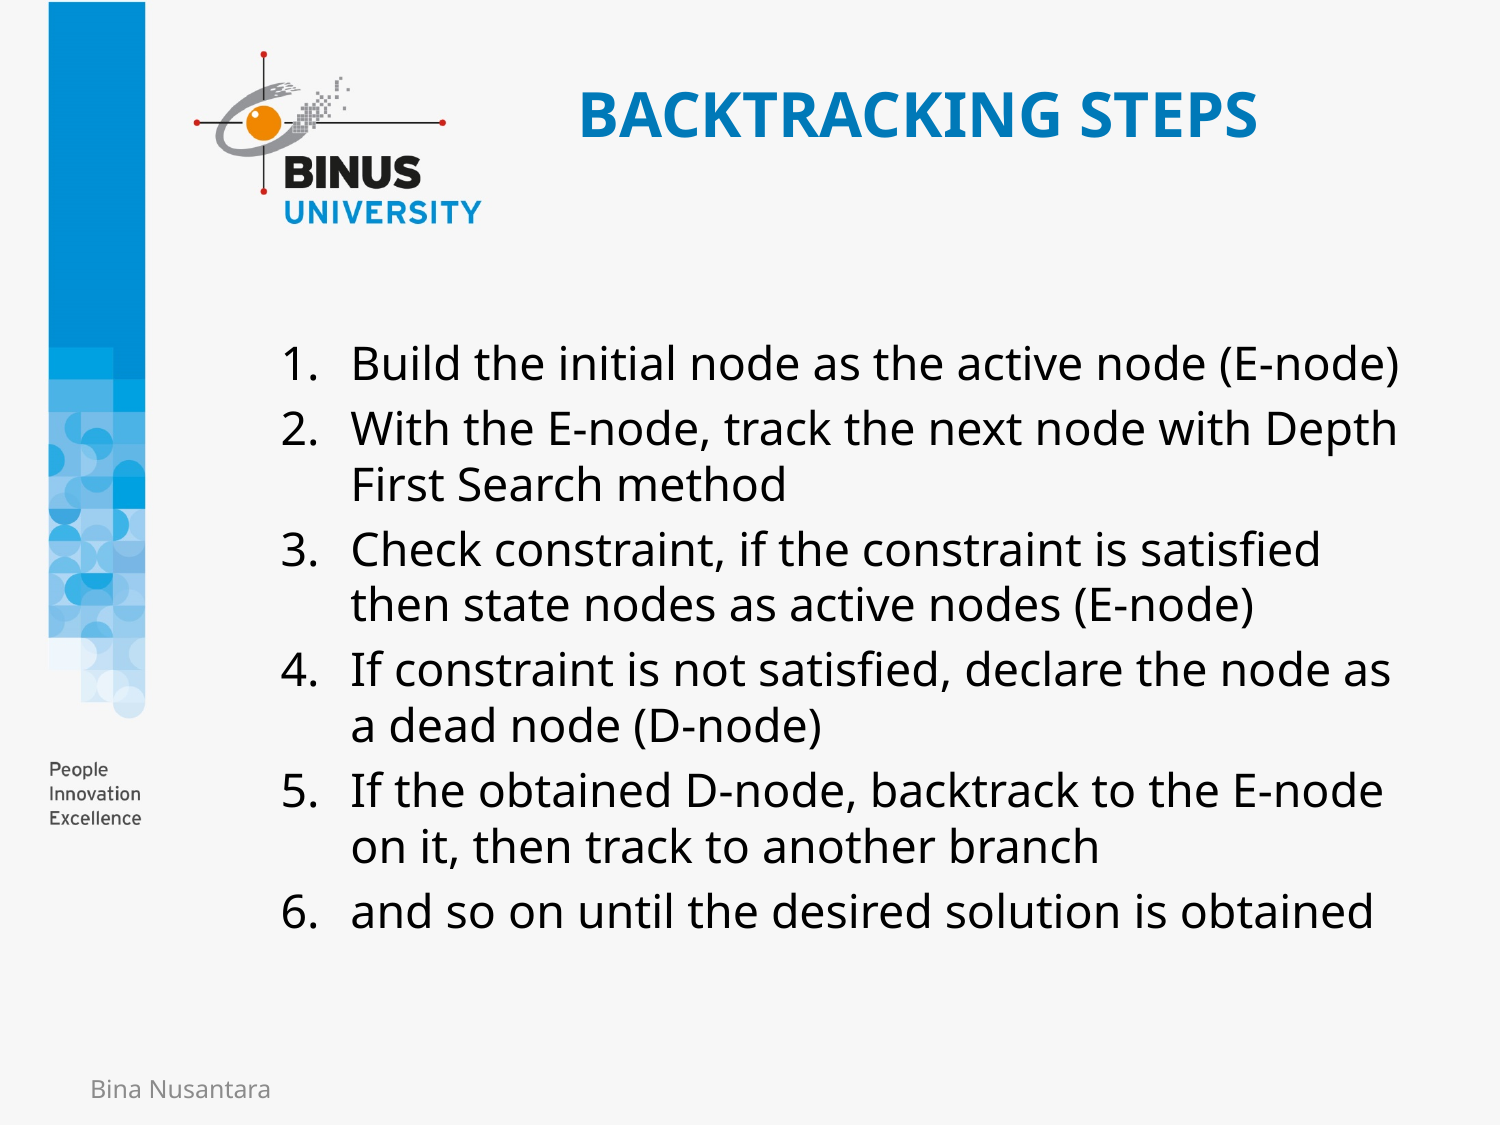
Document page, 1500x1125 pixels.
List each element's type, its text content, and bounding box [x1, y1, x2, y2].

slide_number Bina Nusantara [75, 1058, 425, 1119]
title BACKTRACKING STEPS [338, 19, 1498, 207]
picture [0, 0, 1500, 845]
list Build the initial node as the active node (E-node) With the E-node, track the next node with Depth First Search method Check constraint, if the constraint is satisfied then state nodes as active nodes (E-node) If constraint is not satisfied, declare the node as a dead node (D-node) If the obtained D-node, backtrack to the E-node on it, then track to another branch and so on until the desired solution is obtained [265, 326, 1425, 1005]
